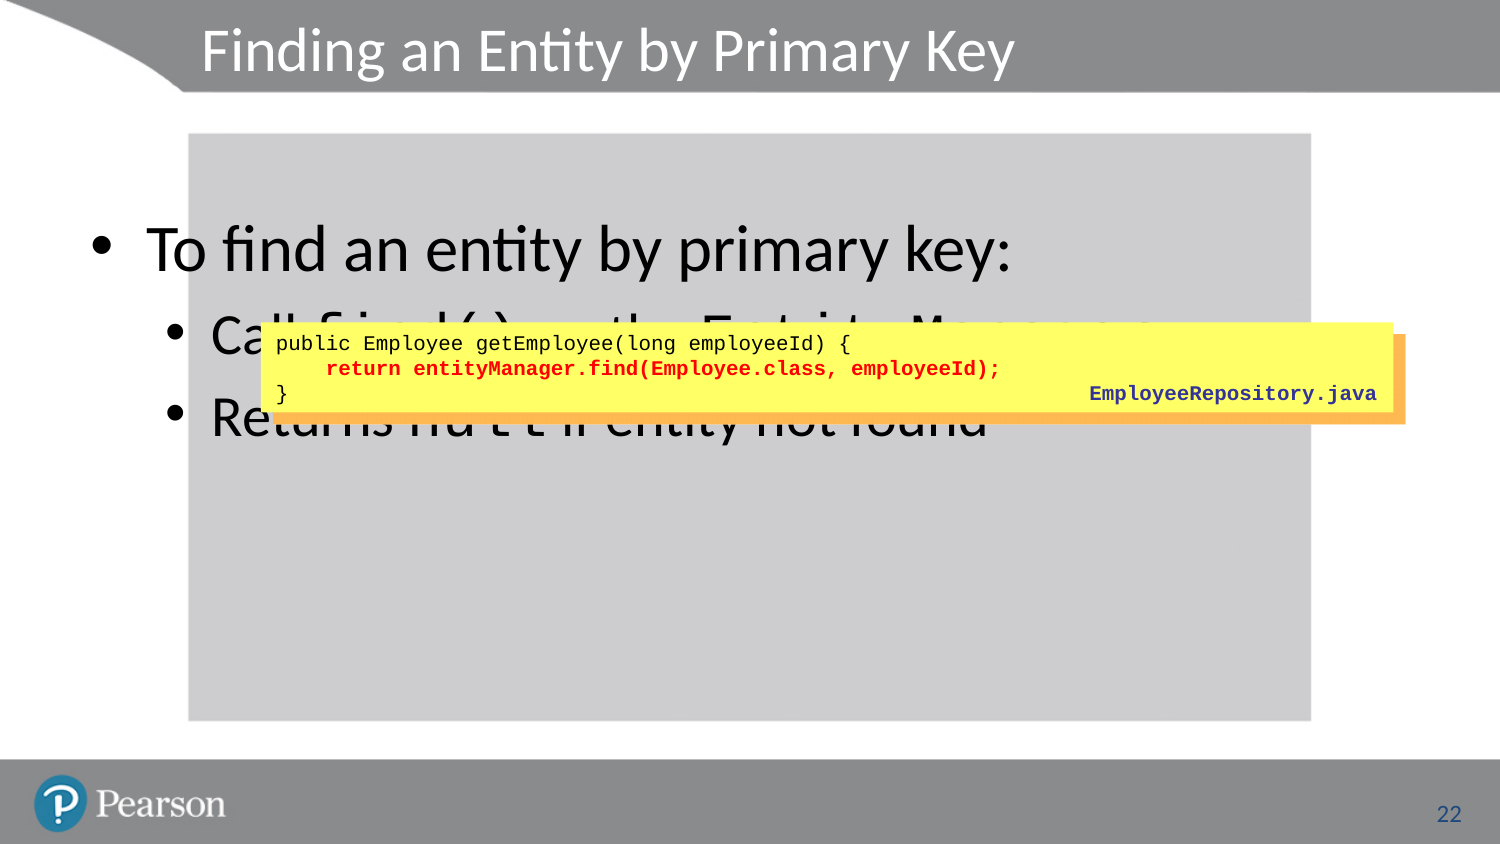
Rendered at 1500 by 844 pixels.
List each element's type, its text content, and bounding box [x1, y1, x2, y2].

text_box public Employee getEmployee(long employeeId) { return entityManager.find(Employee.class, employeeId); } [260, 322, 1394, 413]
list To find an entity by primary key: Call find() on the EntityManager Returns null if entity not found [75, 196, 1425, 754]
text_box 22 [1406, 759, 1493, 835]
picture [0, 0, 1500, 844]
title Finding an Entity by Primary Key [186, 1, 1425, 94]
text_box EmployeeRepository.java [1074, 372, 1392, 413]
